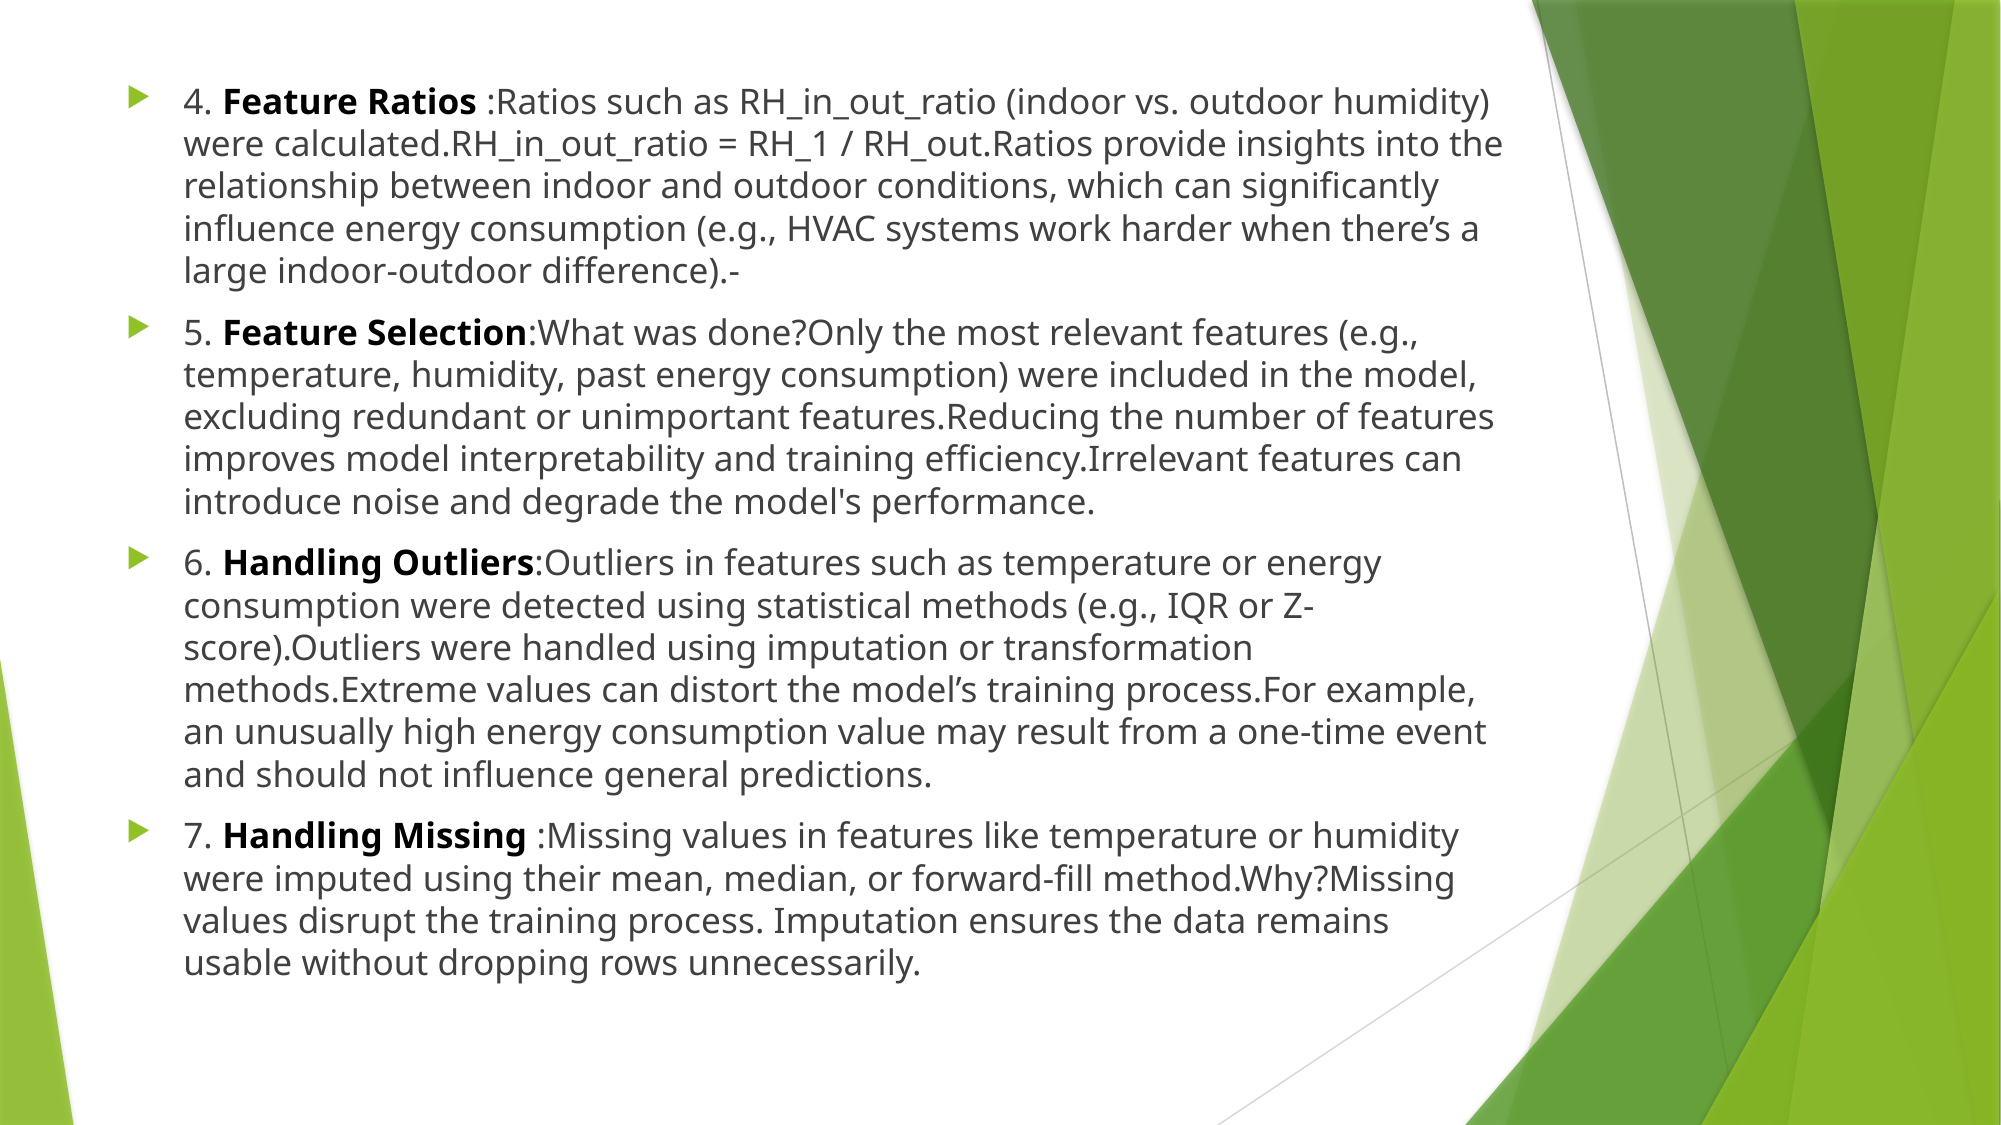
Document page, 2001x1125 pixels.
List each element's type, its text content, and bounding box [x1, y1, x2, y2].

list 4. Feature Ratios :Ratios such as RH_in_out_ratio (indoor vs. outdoor humidity) were calculated.RH_in_out_ratio = RH_1 / RH_out.Ratios provide insights into the relationship between indoor and outdoor conditions, which can significantly influence energy consumption (e.g., HVAC systems work harder when there’s a large indoor-outdoor difference).- 5. Feature Selection:What was done?Only the most relevant features (e.g., temperature, humidity, past energy consumption) were included in the model, excluding redundant or unimportant features.Reducing the number of features improves model interpretability and training efficiency.Irrelevant features can introduce noise and degrade the model's performance. 6. Handling Outliers:Outliers in features such as temperature or energy consumption were detected using statistical methods (e.g., IQR or Z-score).Outliers were handled using imputation or transformation methods.Extreme values can distort the model’s training process.For example, an unusually high energy consumption value may result from a one-time event and should not influence general predictions. 7. Handling Missing :Missing values in features like temperature or humidity were imputed using their mean, median, or forward-fill method.Why?Missing values disrupt the training process. Imputation ensures the data remains usable without dropping rows unnecessarily. [111, 71, 1522, 991]
